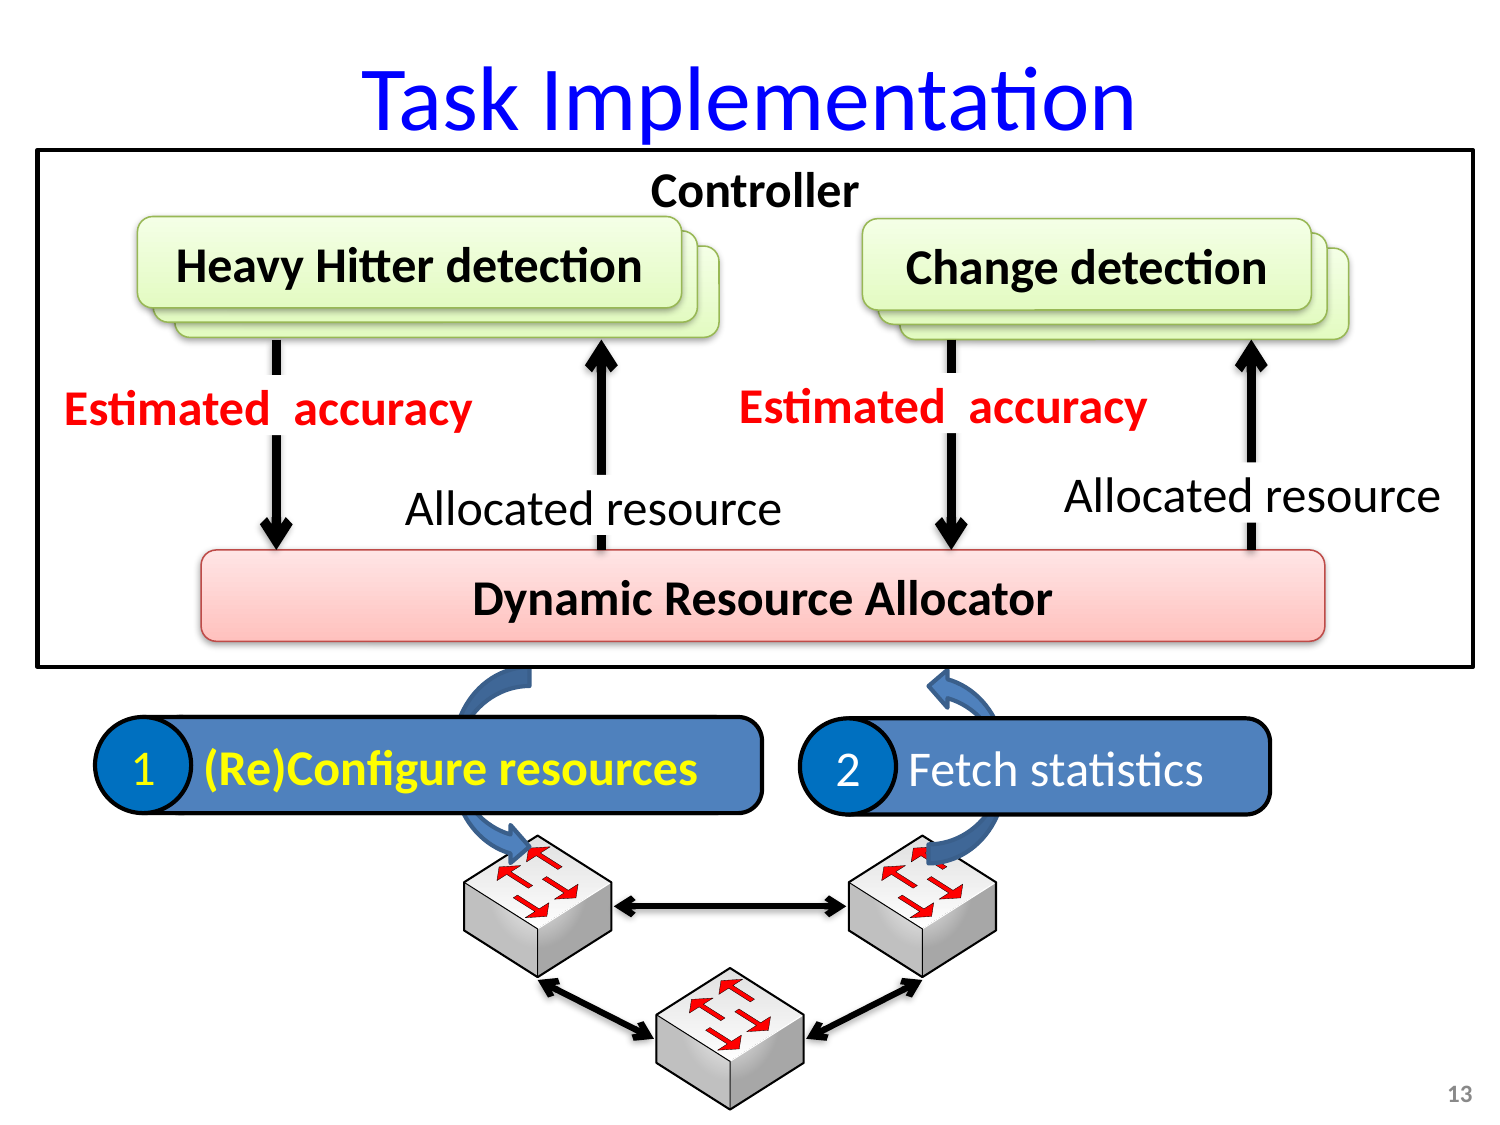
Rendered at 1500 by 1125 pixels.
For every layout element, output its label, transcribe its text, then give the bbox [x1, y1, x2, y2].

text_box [461, 832, 999, 1113]
text_box H [901, 247, 1350, 341]
text_box Allocated resource [1255, 462, 1461, 523]
slide_number 13 [1137, 1062, 1488, 1123]
text_box Estimated accuracy [738, 373, 946, 434]
text_box [459, 669, 532, 714]
text_box [468, 825, 507, 831]
text_box [508, 825, 519, 831]
text_box Allocated resource [404, 474, 596, 535]
text_box Estimated accuracy [63, 375, 271, 436]
text_box [880, 232, 1328, 326]
text_box Allocated resource [605, 474, 802, 535]
text_box [985, 823, 996, 831]
text_box Estimated accuracy [280, 375, 489, 436]
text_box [94, 716, 763, 814]
title Task Implementation [0, 0, 1500, 188]
text_box Heavy Hitter detection [176, 245, 720, 339]
text_box Heavy Hitter detection [155, 230, 699, 324]
text_box Heavy Hitter detection [136, 215, 683, 309]
text_box [965, 823, 983, 831]
text_box Estimated accuracy [955, 373, 1164, 434]
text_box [799, 718, 1271, 815]
text_box Dynamic Resource Allocator [200, 549, 1326, 643]
text_box [926, 669, 996, 716]
text_box Allocated resource [1063, 462, 1246, 523]
text_box Change detection [861, 217, 1313, 311]
text_box Controller [35, 148, 1475, 669]
